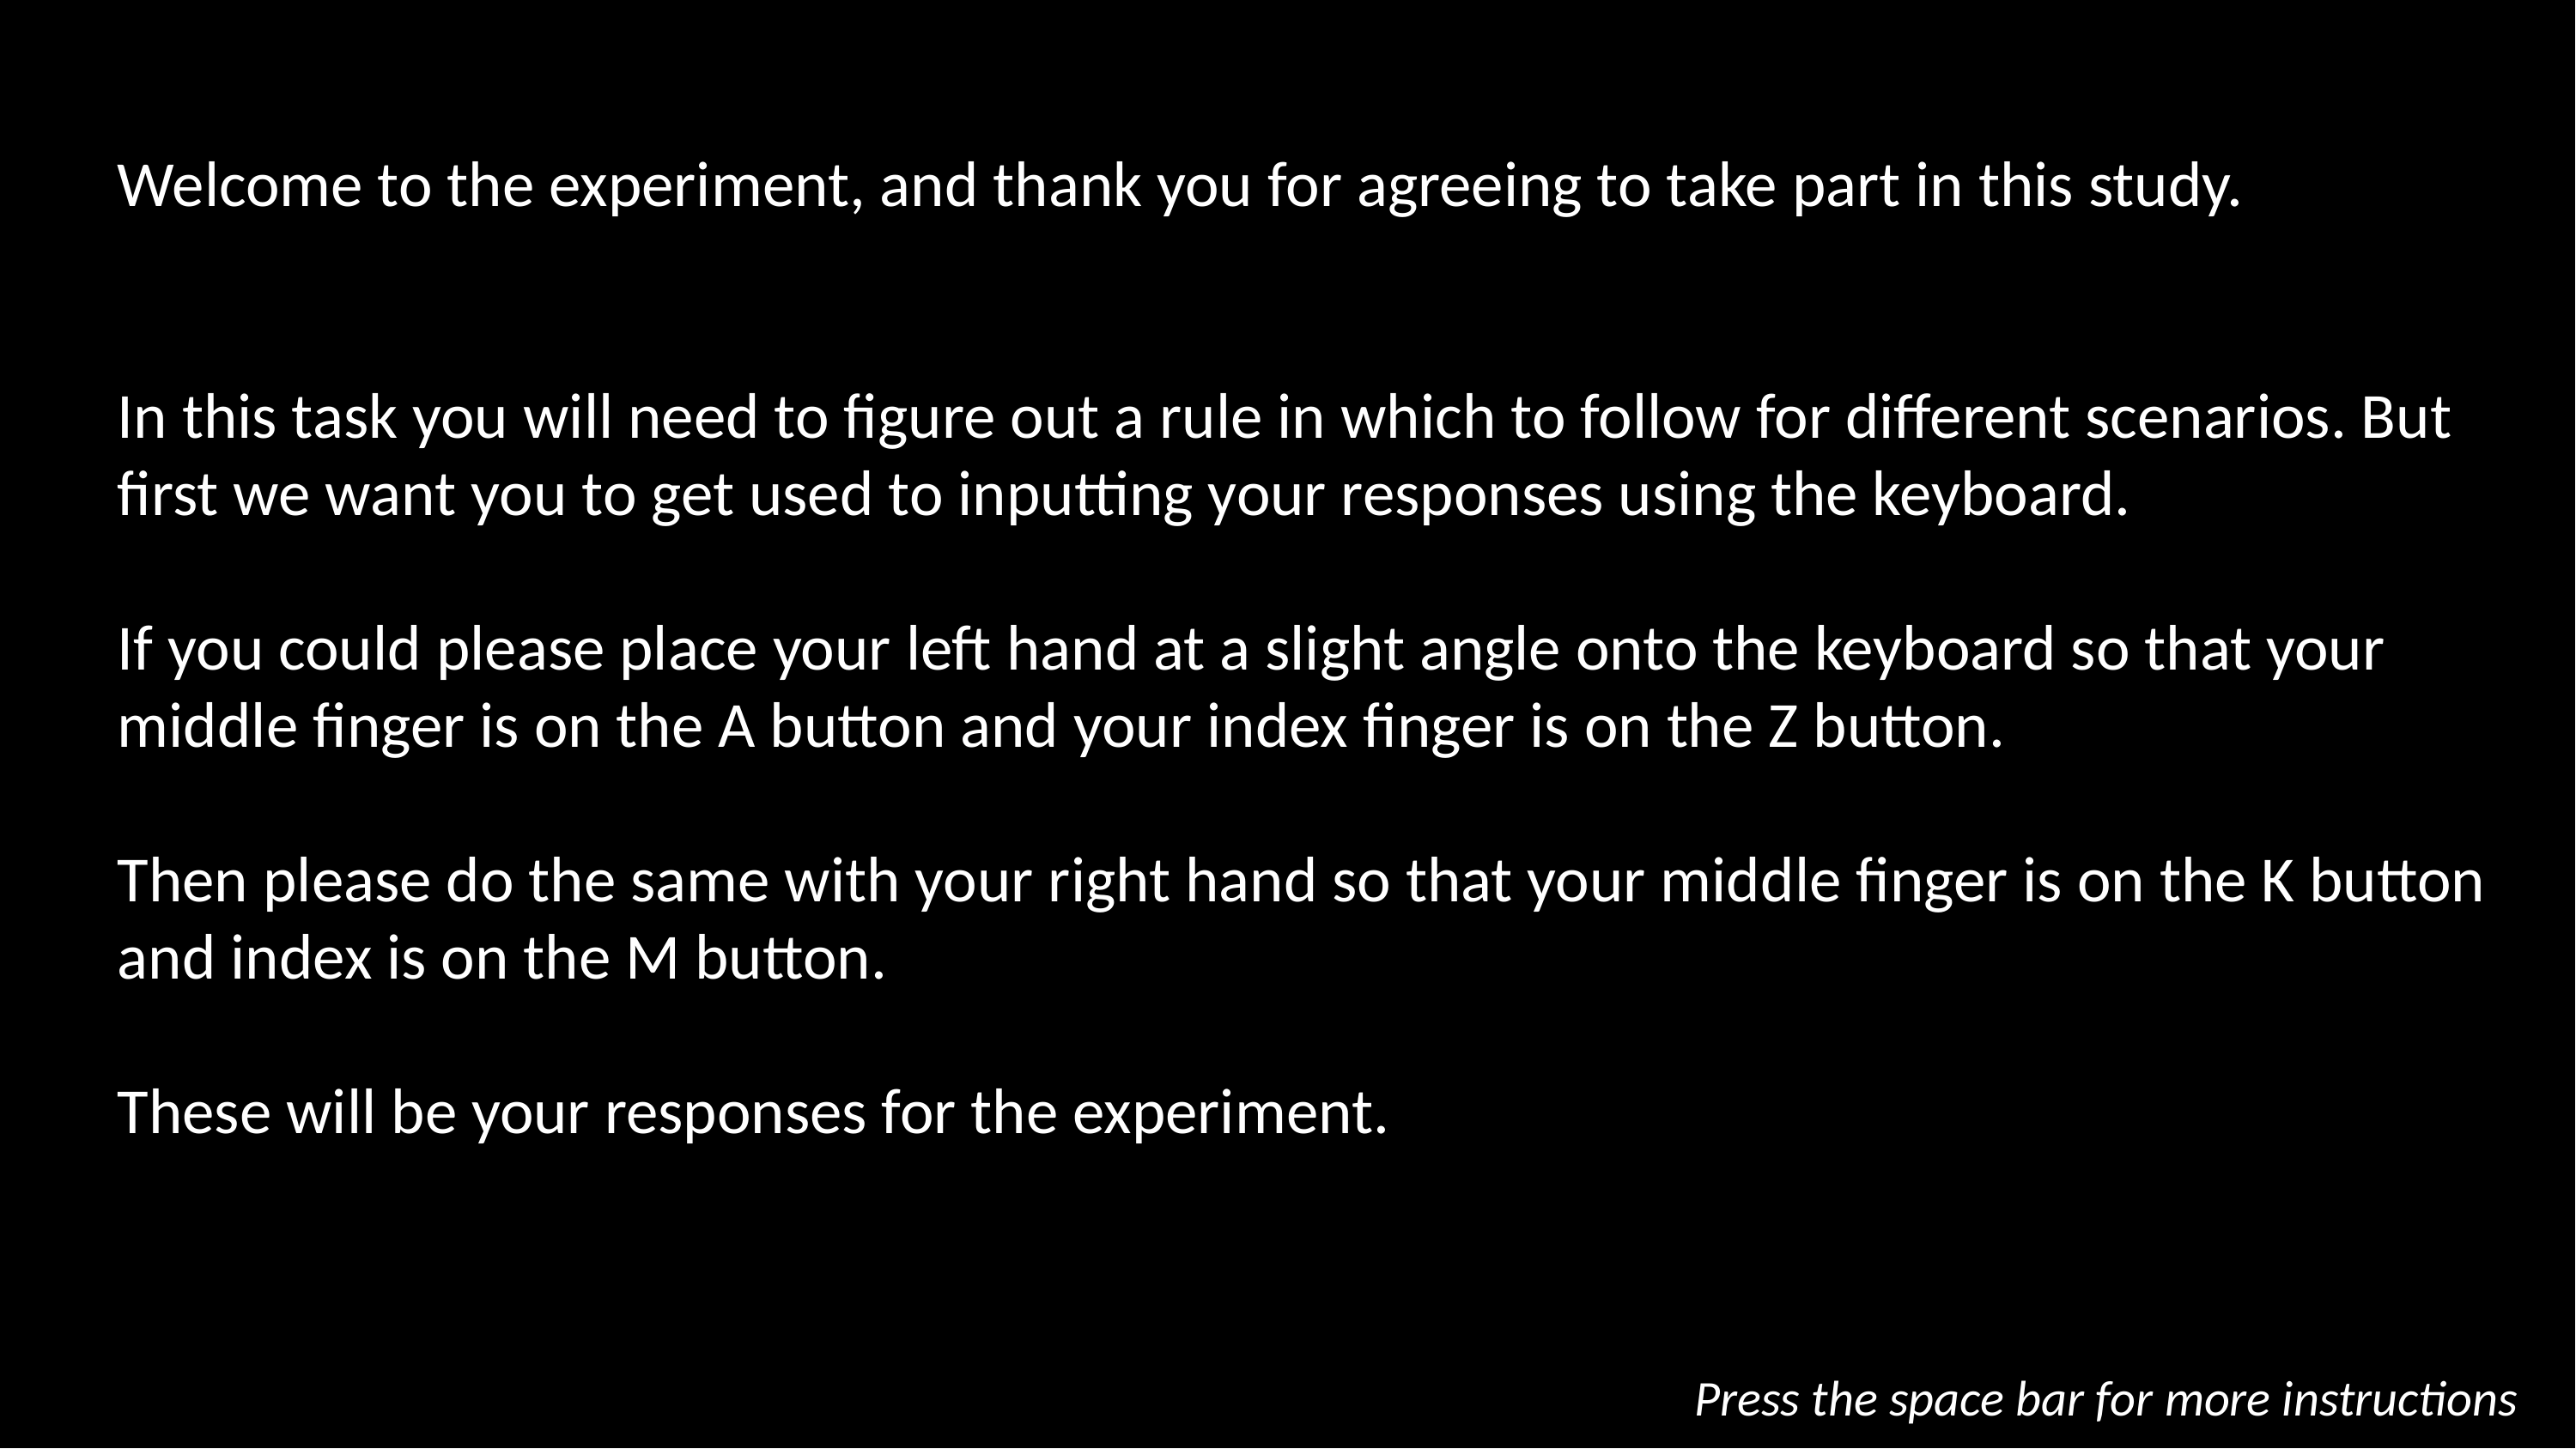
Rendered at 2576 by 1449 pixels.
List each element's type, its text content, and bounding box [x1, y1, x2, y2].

text_box Welcome to the experiment, and thank you for agreeing to take part in this study. In this task you will need to figure out a rule in which to follow for different scenarios. But first we want you to get used to inputting your responses using the keyboard. If you could please place your left hand at a slight angle onto the keyboard so that your middle finger is on the A button and your index finger is on the Z button. Then please do the same with your right hand so that your middle finger is on the K button and index is on the M button. These will be your responses for the experiment. [104, 135, 2506, 1230]
text_box Press the space bar for more instructions [1681, 1359, 2555, 1433]
